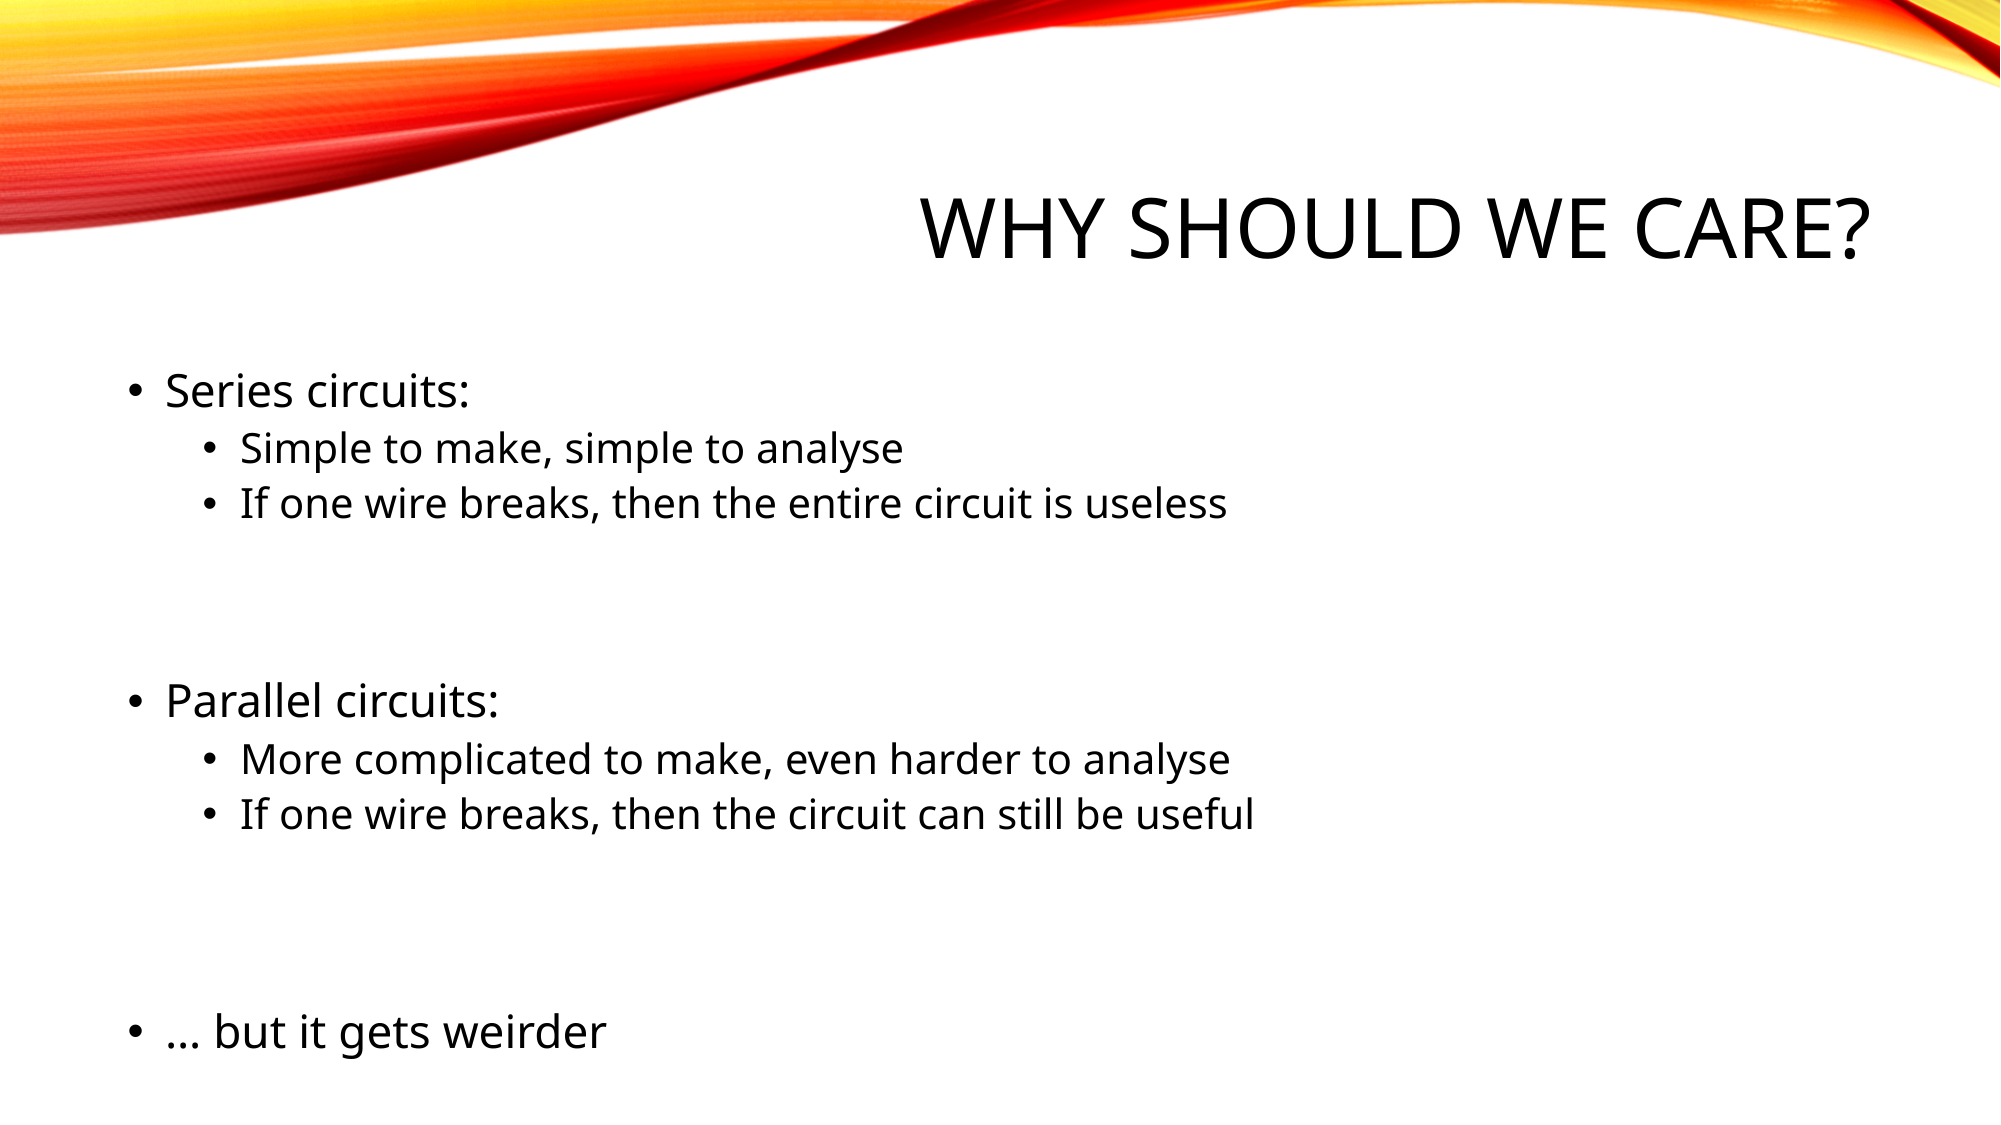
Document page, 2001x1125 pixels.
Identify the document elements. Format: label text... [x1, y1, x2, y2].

picture [0, 0, 2000, 237]
title Why should we care? [474, 125, 1888, 338]
list Series circuits: Simple to make, simple to analyse If one wire breaks, then the entire circuit is useless Parallel circuits: More complicated to make, even harder to analyse If one wire breaks, then the circuit can still be useful … but it gets weirder [112, 360, 1888, 1021]
